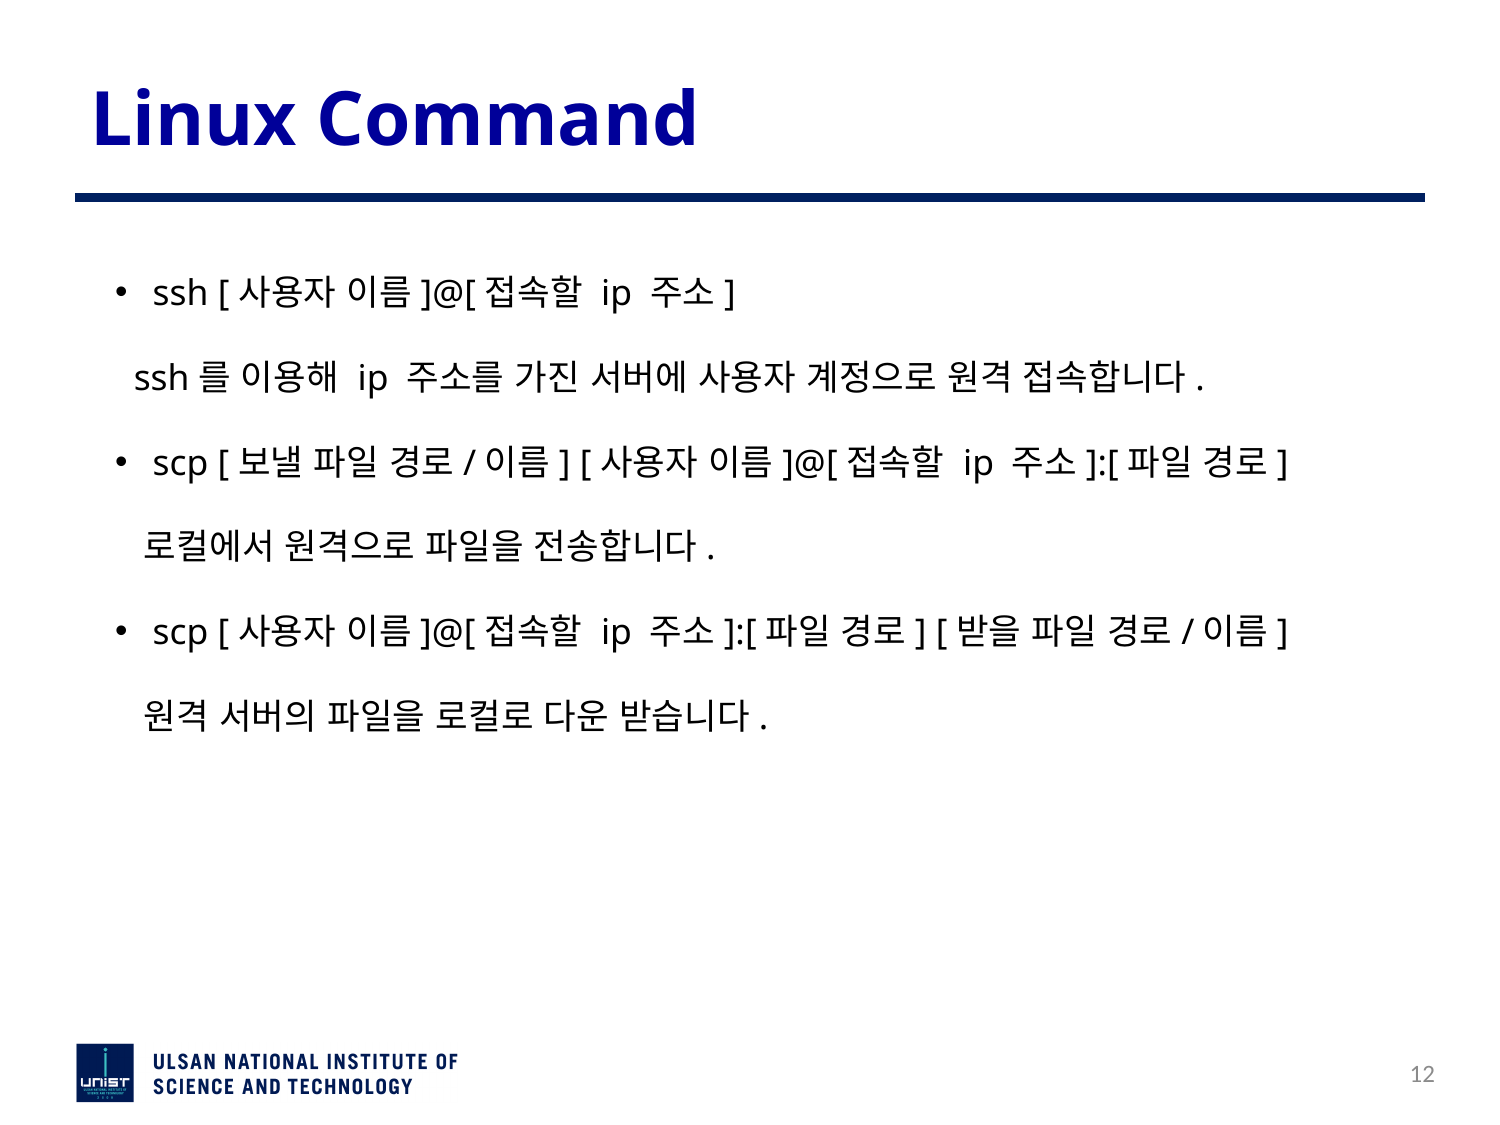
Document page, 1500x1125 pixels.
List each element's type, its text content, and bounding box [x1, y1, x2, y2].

picture [75, 1042, 458, 1103]
list ssh [사용자 이름]@[접속할 ip 주소] ssh를 이용해 ip 주소를 가진 서버에 사용자 계정으로 원격 접속합니다. scp [보낼 파일 경로/이름] [사용자 이름]@[접속할 ip 주소]:[파일 경로] 로컬에서 원격으로 파일을 전송합니다. scp [사용자 이름]@[접속할 ip 주소]:[파일 경로] [받을 파일 경로/이름] 원격 서버의 파일을 로컬로 다운 받습니다. [100, 241, 1316, 945]
title Linux Command [75, 44, 1500, 198]
